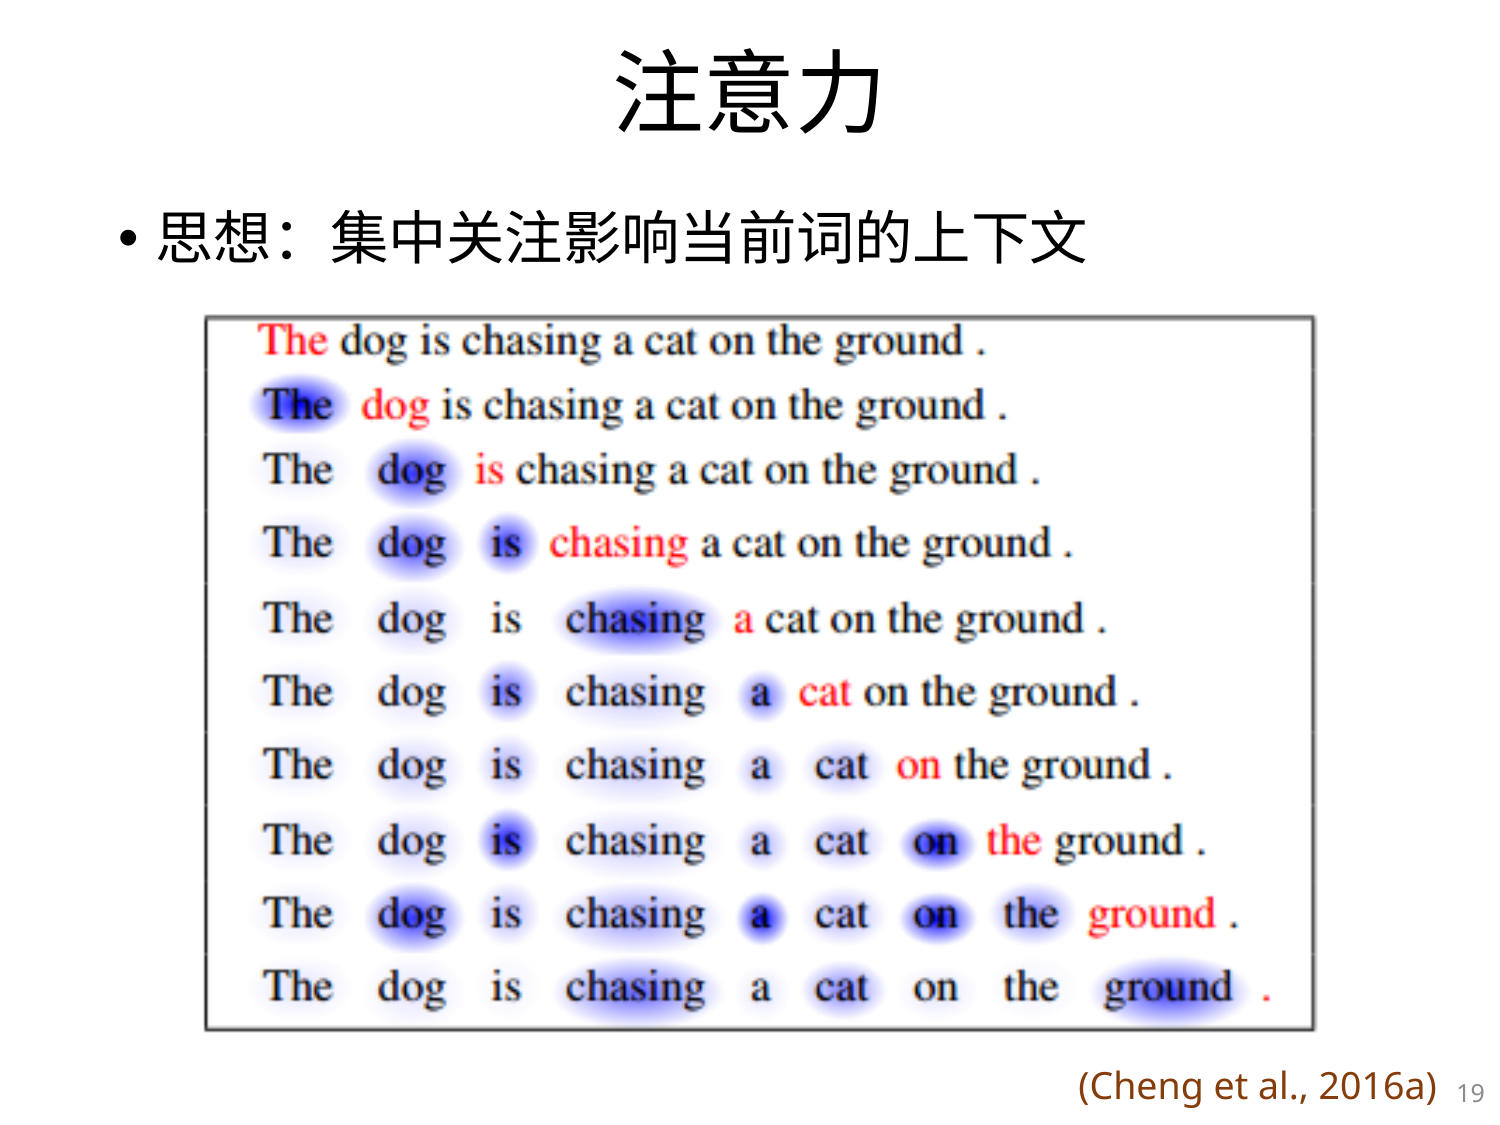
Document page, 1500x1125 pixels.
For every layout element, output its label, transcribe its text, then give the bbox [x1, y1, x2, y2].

slide_number 19 [1162, 1064, 1500, 1125]
list 思想：集中关注影响当前词的上下文 [103, 201, 1418, 305]
picture [197, 302, 1332, 1052]
title 注意力 [103, 8, 1397, 186]
text_box (Cheng et al., 2016a) [1063, 1054, 1484, 1115]
